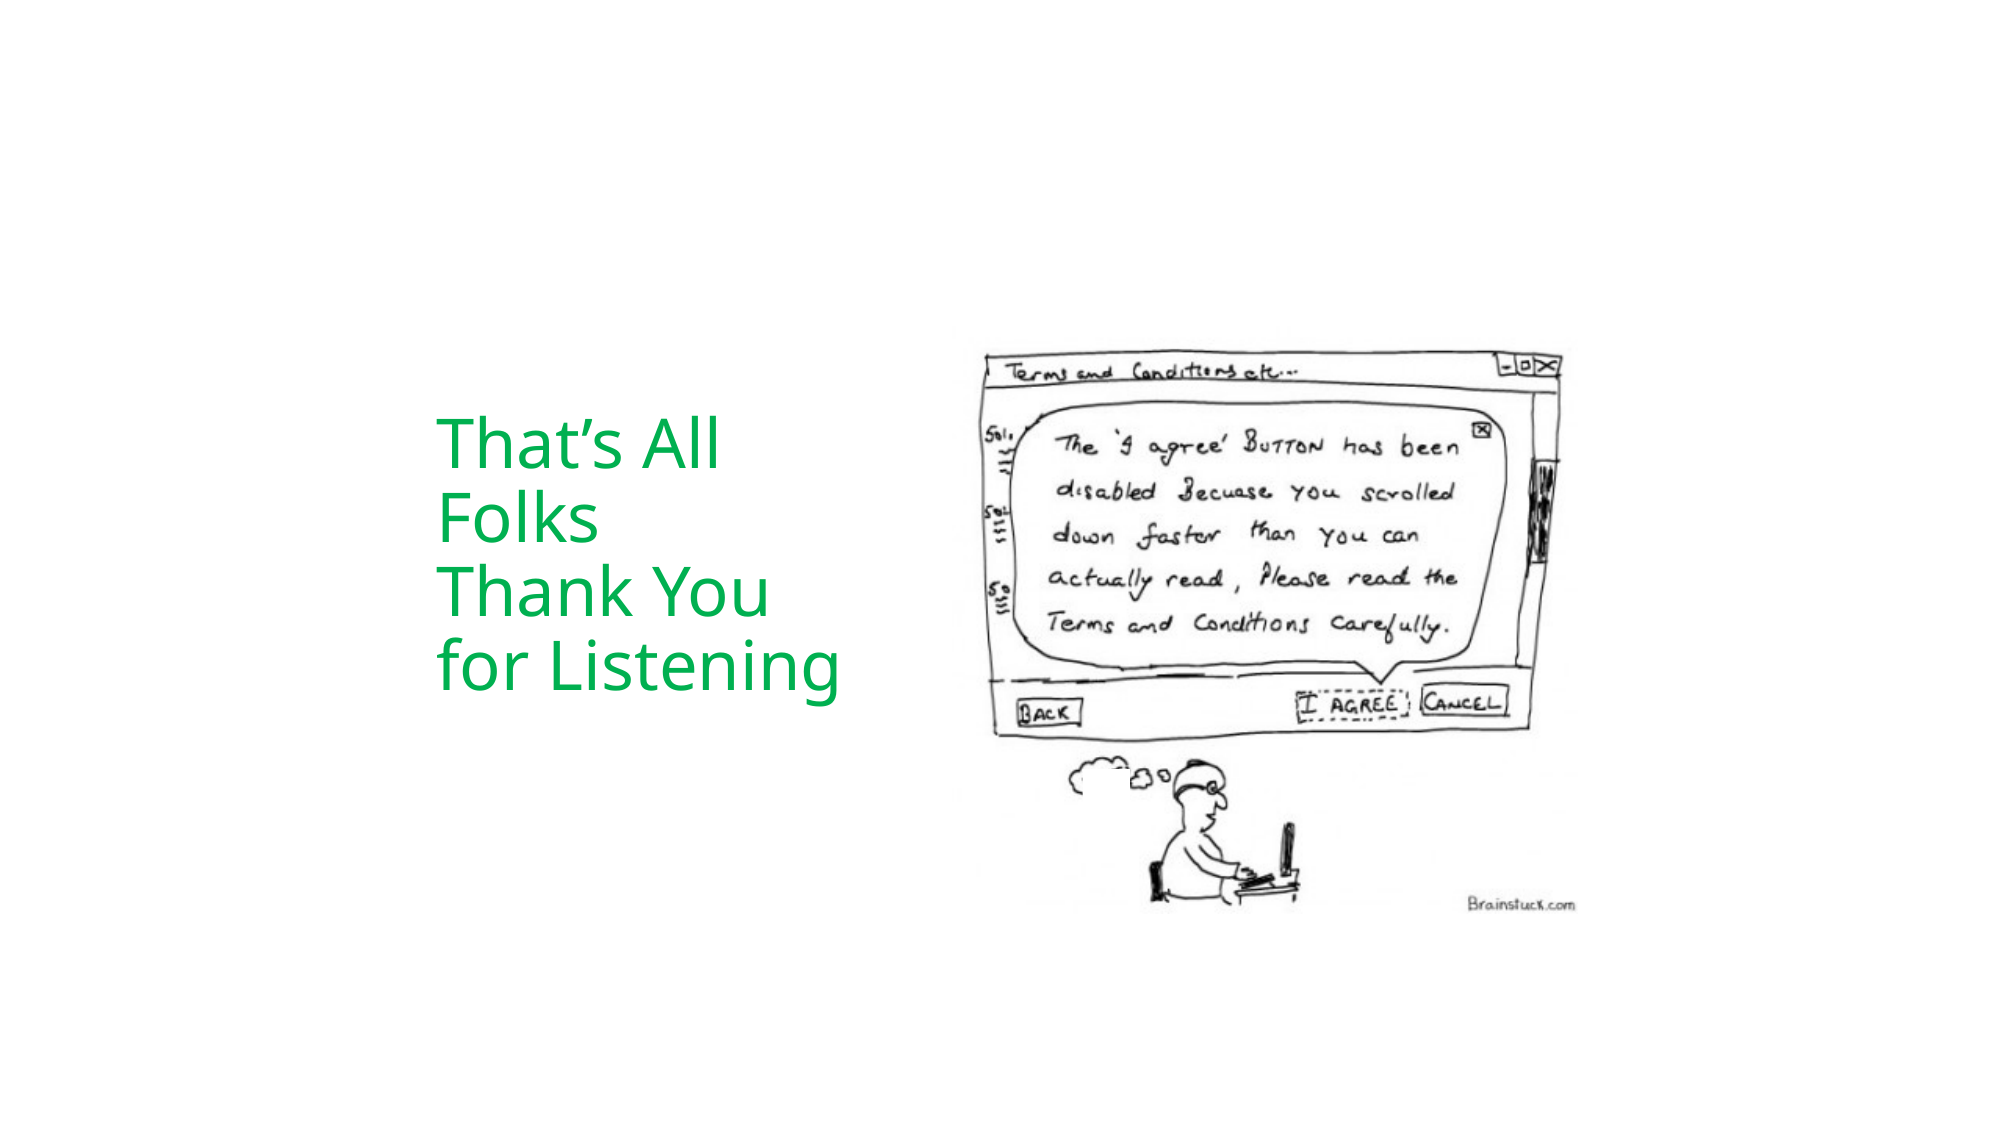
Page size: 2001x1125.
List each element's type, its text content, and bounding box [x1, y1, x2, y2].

title That’s All Folks Thank You for Listening [421, 349, 882, 714]
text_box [952, 326, 1578, 914]
